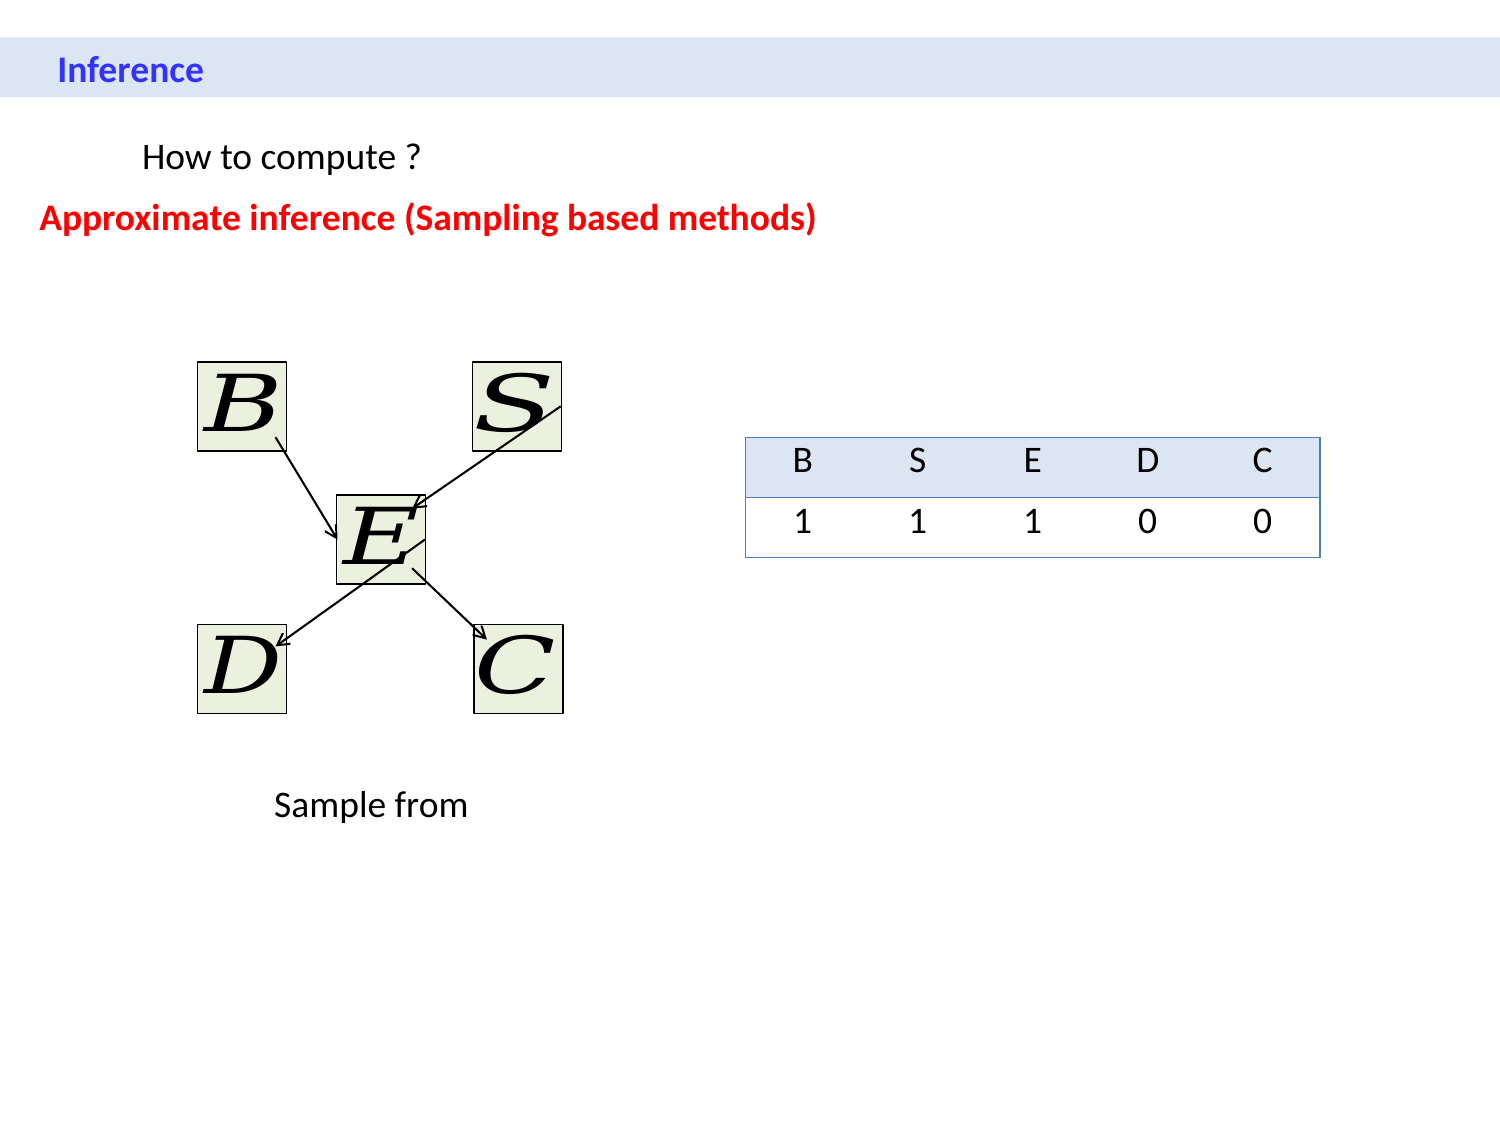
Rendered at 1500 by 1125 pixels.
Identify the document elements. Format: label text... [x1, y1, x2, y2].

table_cell 1 [746, 498, 860, 557]
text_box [411, 436, 487, 509]
table_cell 0 [1090, 498, 1205, 557]
table_header S [860, 438, 975, 497]
text_box Approximate inference (Sampling based methods) [24, 185, 875, 246]
text_box Inference [0, 37, 1500, 98]
table_header E [975, 438, 1090, 497]
table_header B [746, 438, 860, 497]
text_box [411, 568, 488, 640]
table_header D [1090, 438, 1205, 497]
table_cell 1 [860, 498, 975, 557]
table_cell 1 [975, 498, 1090, 557]
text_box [275, 570, 351, 647]
table_header C [1205, 438, 1319, 497]
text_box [275, 436, 351, 509]
table_cell 0 [1205, 498, 1319, 557]
